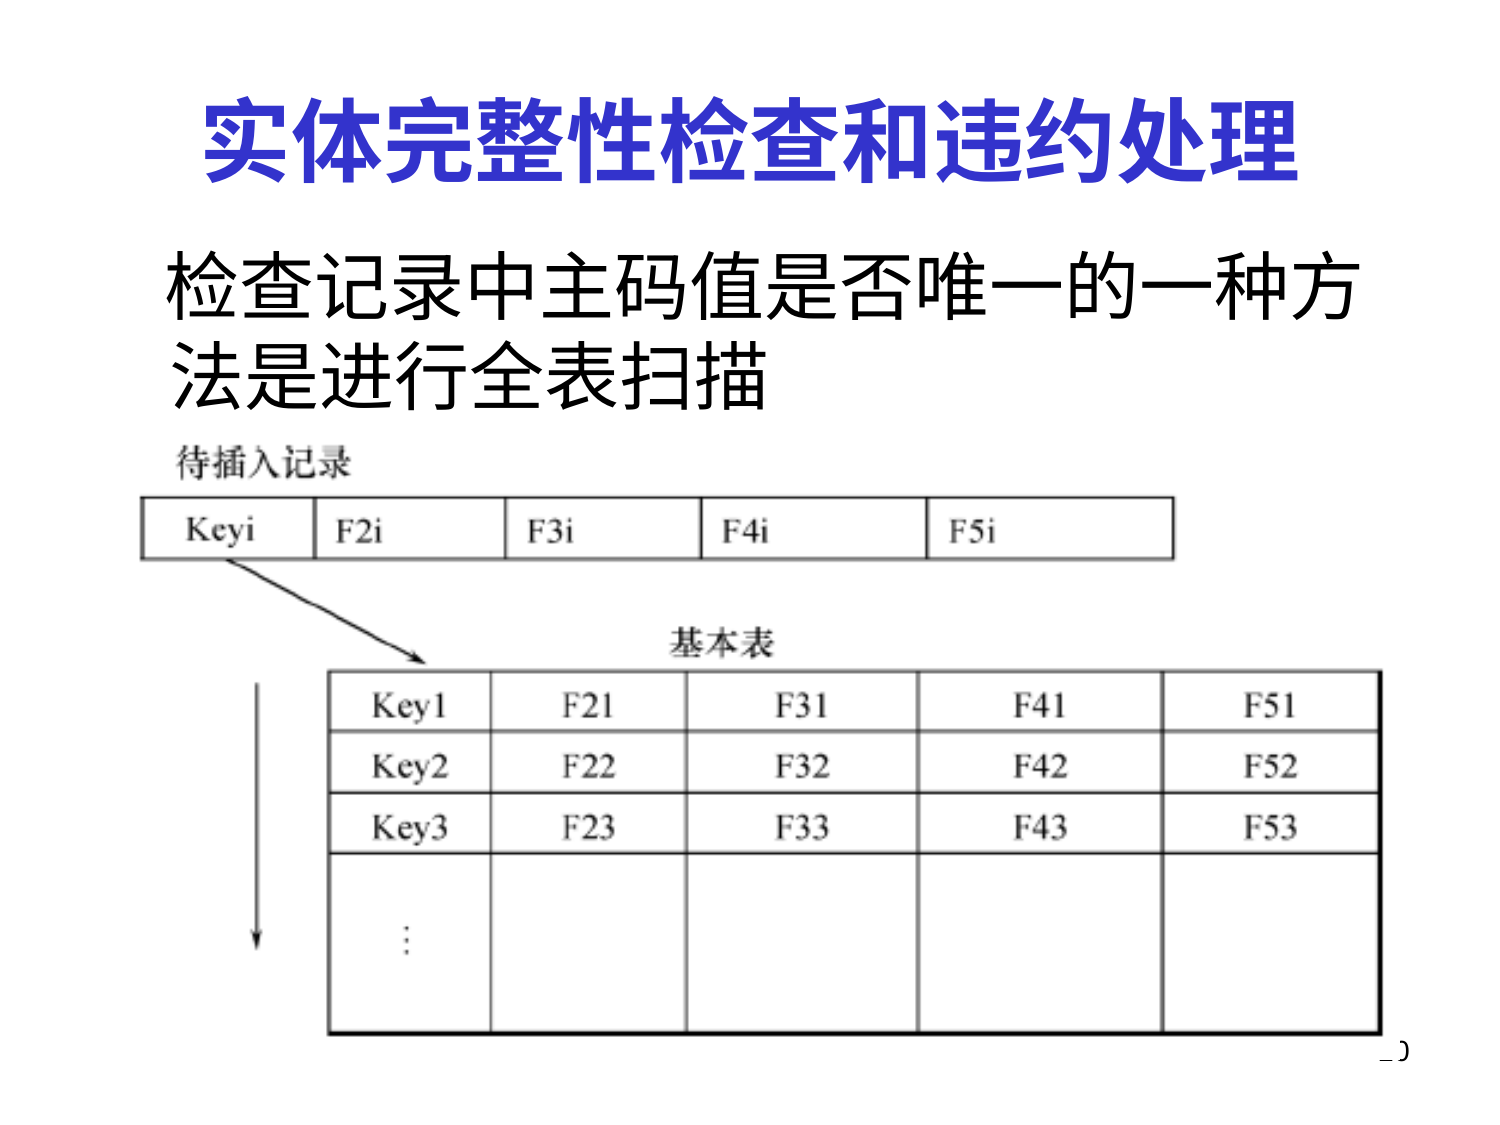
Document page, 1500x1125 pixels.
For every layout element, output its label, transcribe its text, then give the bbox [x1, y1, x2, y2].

list 检查记录中主码值是否唯一的一种方法是进行全表扫描 [98, 231, 1454, 449]
title 实体完整性检查和违约处理 [75, 45, 1425, 233]
slide_number 10 [1074, 1024, 1426, 1103]
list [111, 432, 1400, 1060]
